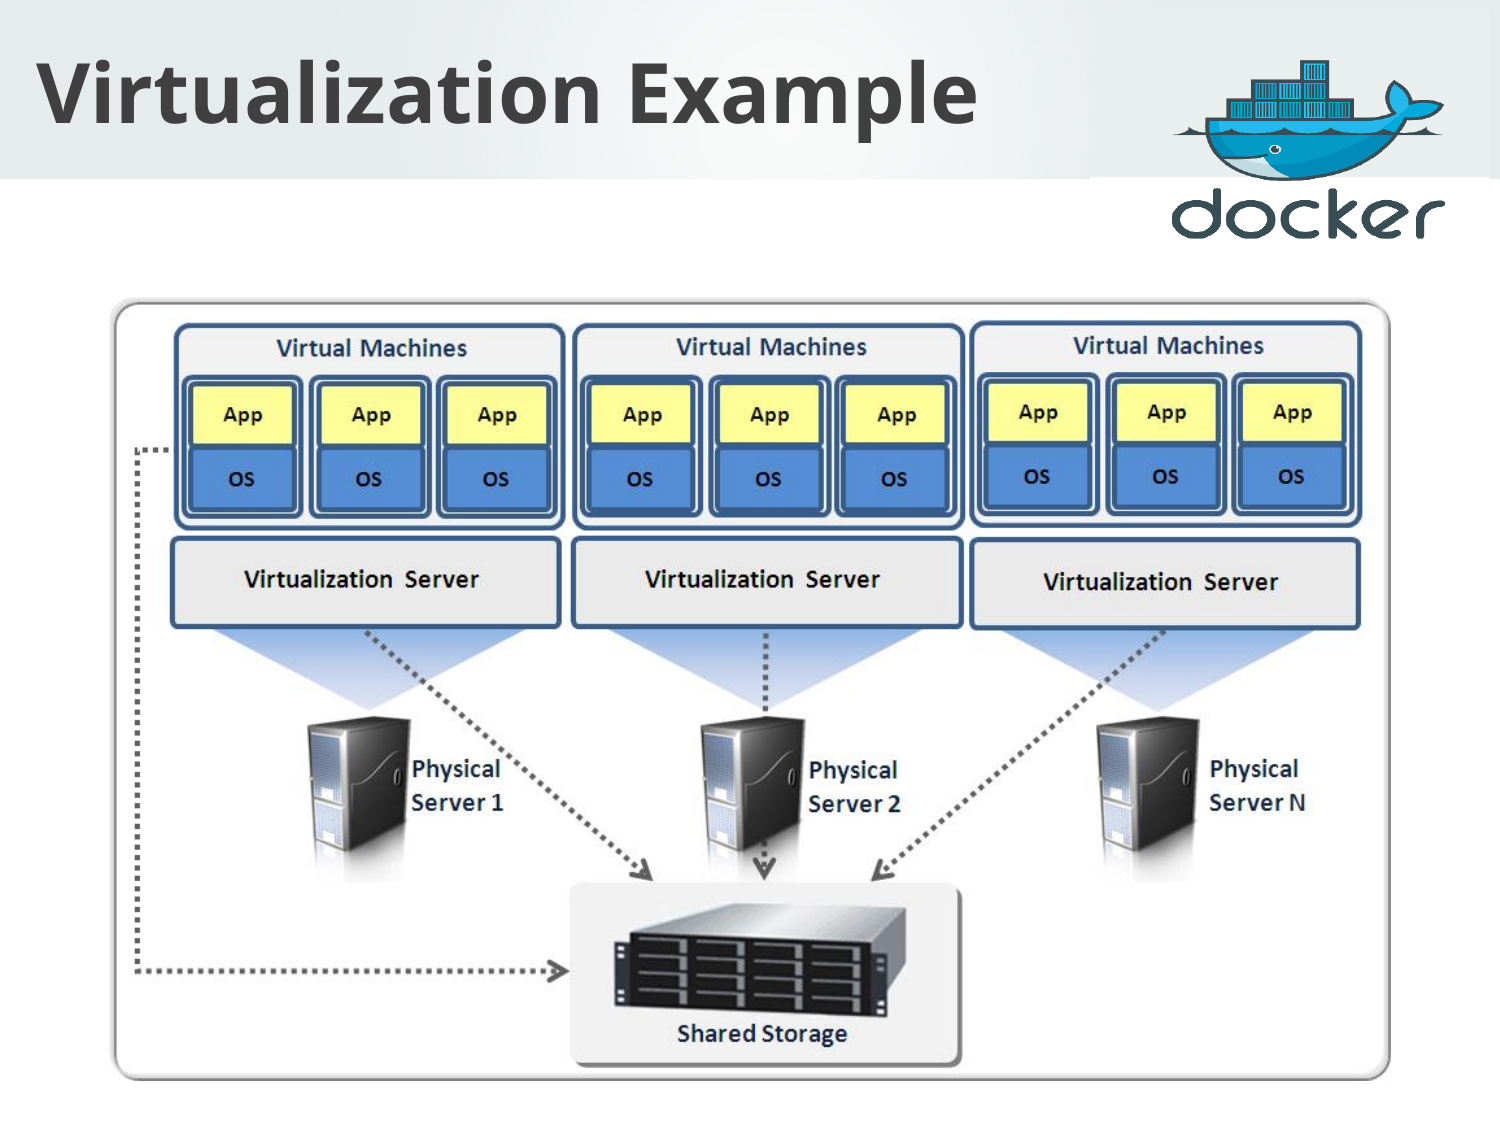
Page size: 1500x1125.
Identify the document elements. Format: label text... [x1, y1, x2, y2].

picture [0, 21, 1500, 1125]
title Virtualization Example [0, 2, 1500, 179]
text_box [1090, 8, 1490, 177]
text_box [1090, 177, 1490, 346]
